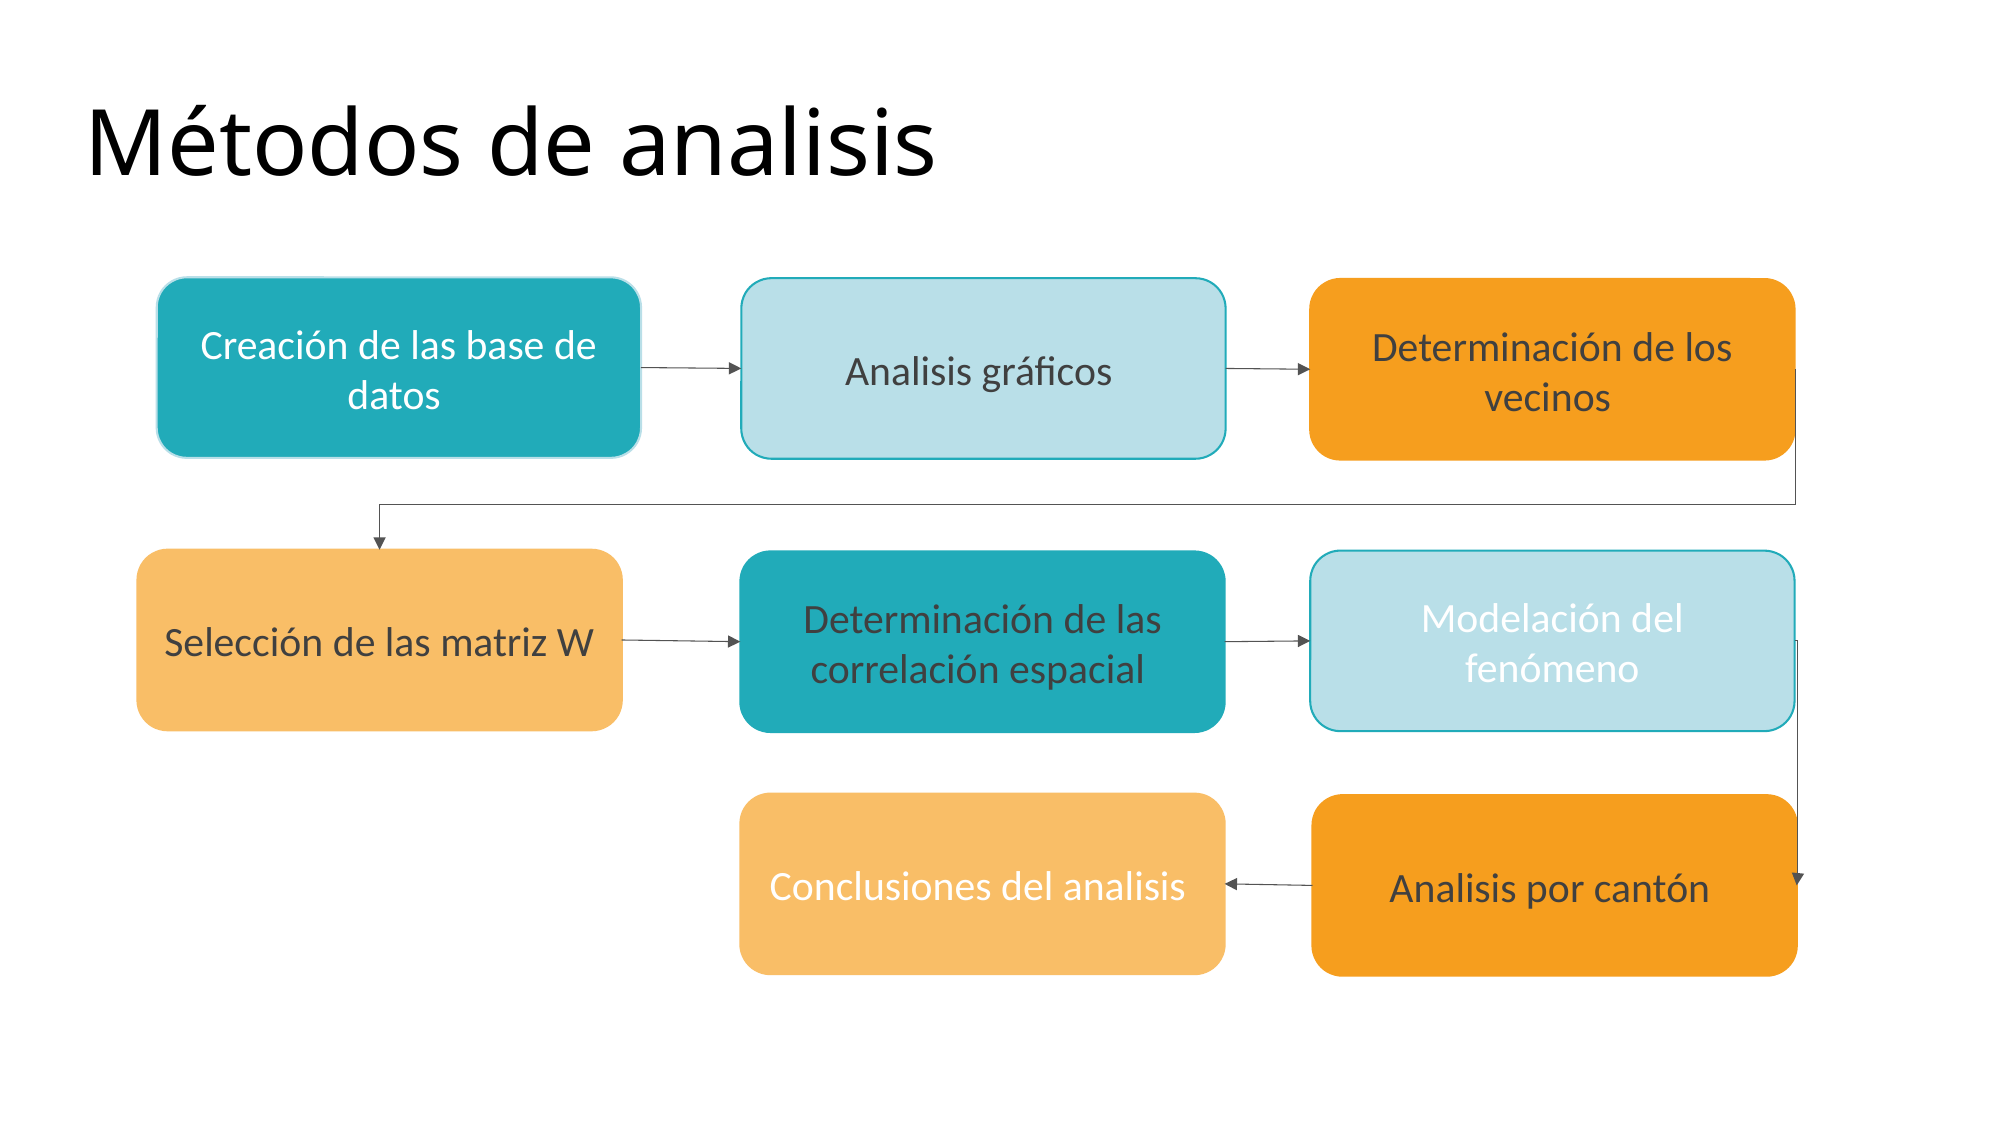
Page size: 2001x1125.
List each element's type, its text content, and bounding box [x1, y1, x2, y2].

text_box Determinación de las correlación espacial [739, 550, 1226, 734]
text_box Conclusiones del analisis [739, 792, 1226, 976]
title Métodos de analisis [69, 36, 1795, 255]
text_box Analisis por cantón [1311, 794, 1798, 977]
text_box Modelación del fenómeno [1309, 550, 1796, 733]
text_box Analisis gráficos [740, 277, 1227, 369]
text_box Determinación de los vecinos [1309, 277, 1796, 369]
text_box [379, 369, 1795, 550]
text_box Selección de las matriz W [136, 548, 623, 732]
text_box Creación de las base de datos [155, 276, 643, 459]
